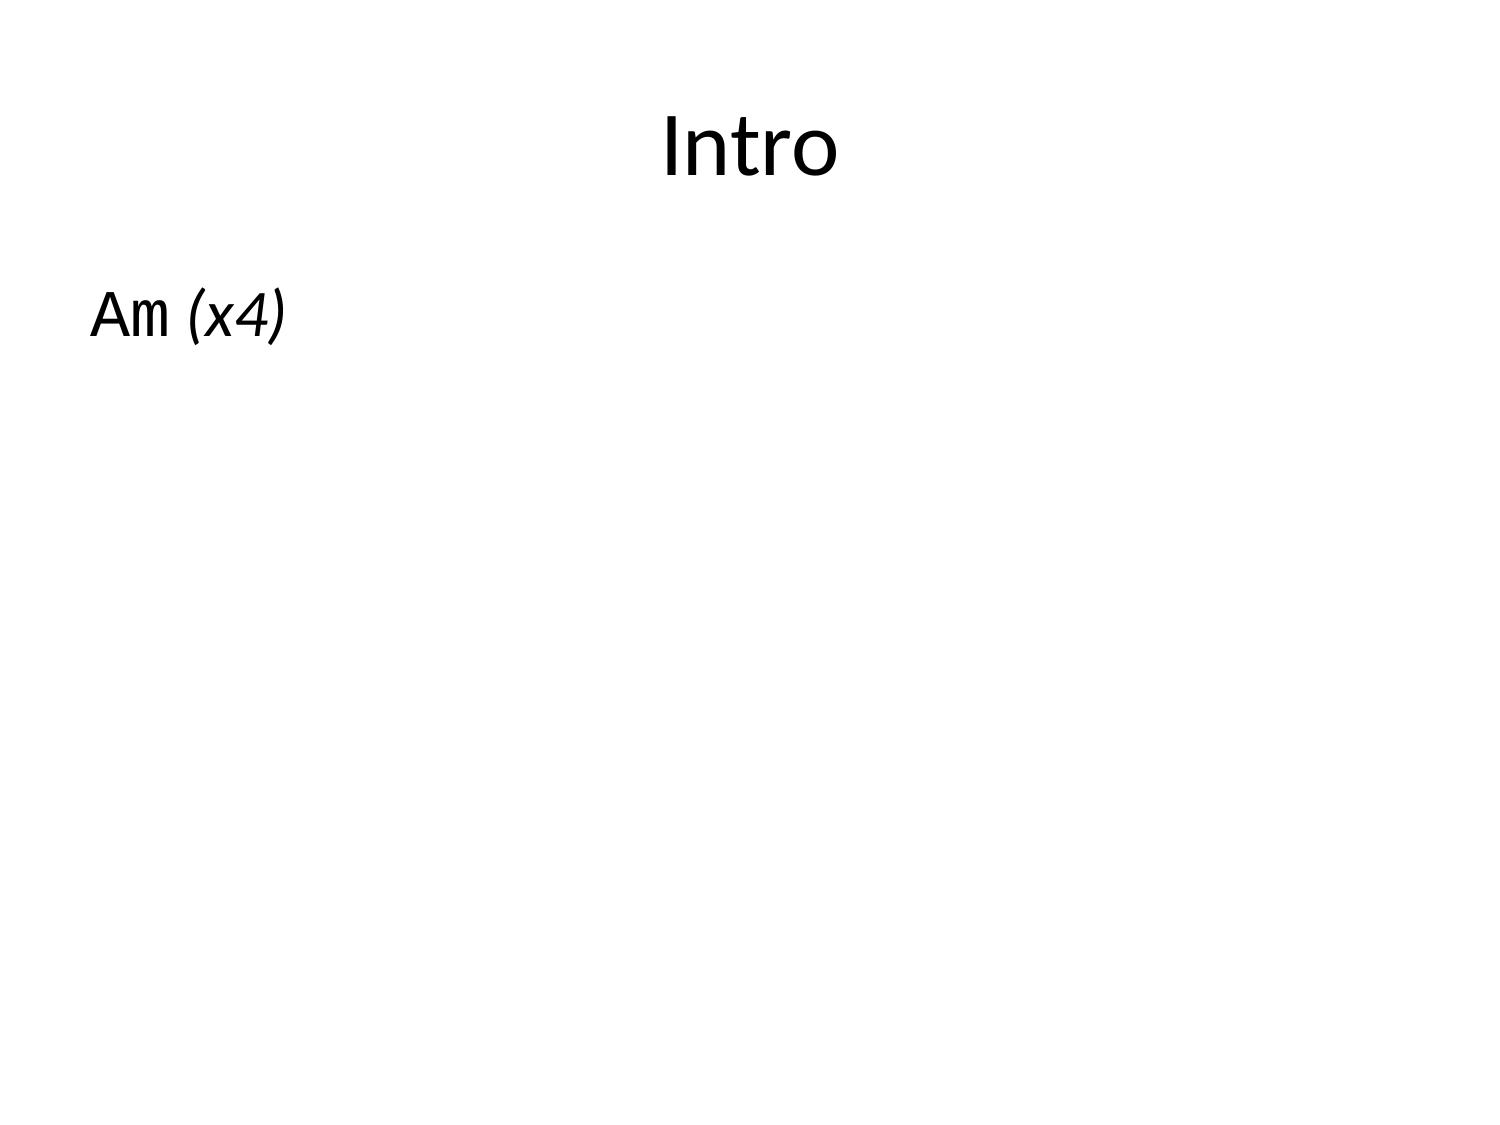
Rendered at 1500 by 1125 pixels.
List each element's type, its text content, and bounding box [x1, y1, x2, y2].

list Am (x4) [75, 262, 1425, 1005]
title Intro [75, 45, 1425, 233]
